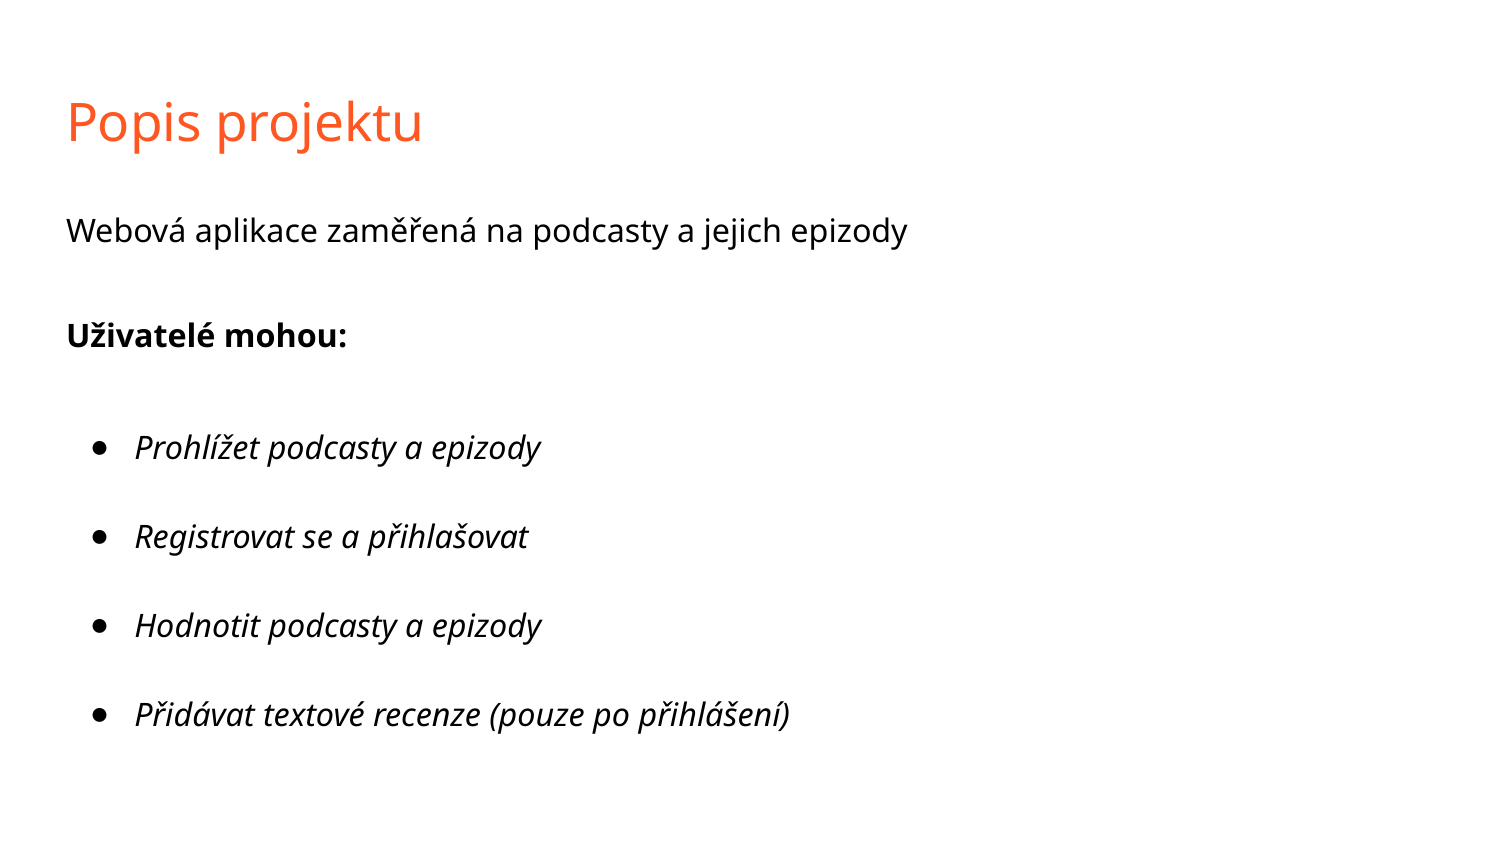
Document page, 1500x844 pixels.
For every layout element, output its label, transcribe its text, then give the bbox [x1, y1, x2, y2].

list Webová aplikace zaměřená na podcasty a jejich epizody Uživatelé mohou: Prohlížet podcasty a epizody Registrovat se a přihlašovat Hodnotit podcasty a epizody Přidávat textové recenze (pouze po přihlášení) [51, 189, 1449, 750]
title Popis projektu [51, 72, 1449, 167]
